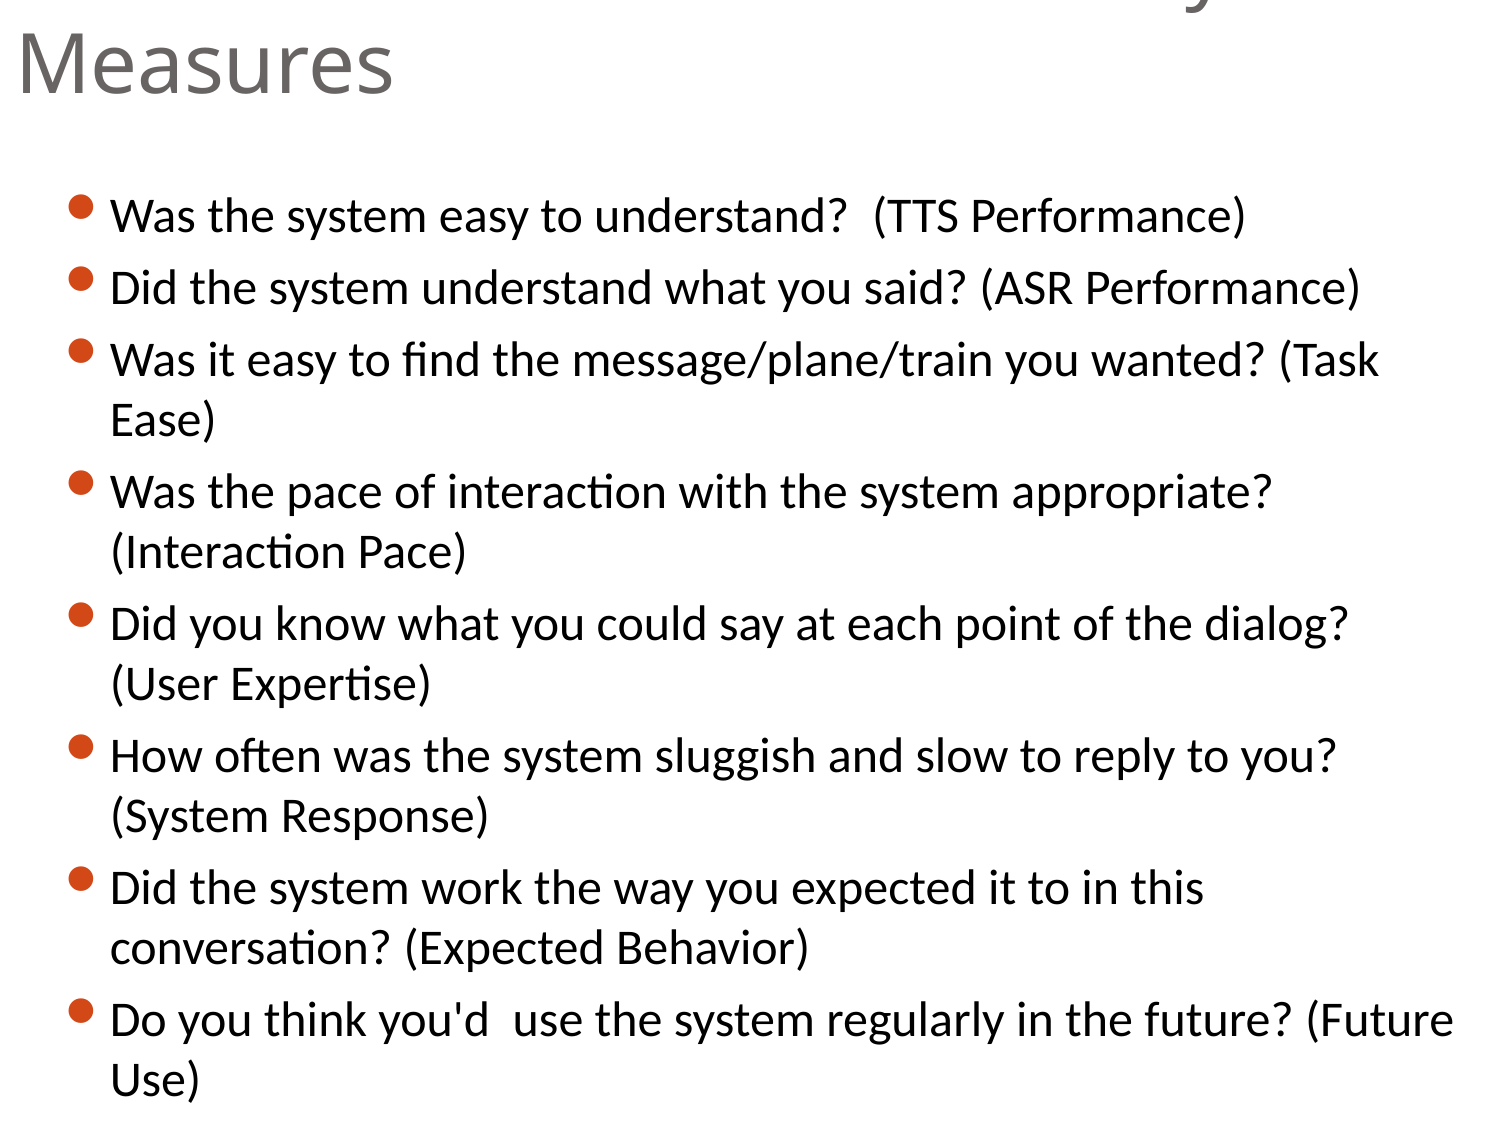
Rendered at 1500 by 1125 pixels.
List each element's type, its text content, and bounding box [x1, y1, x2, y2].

title User Satisfaction: Sum of Many Measures [0, 24, 1500, 126]
list Was the system easy to understand? (TTS Performance) Did the system understand what you said? (ASR Performance) Was it easy to find the message/plane/train you wanted? (Task Ease) Was the pace of interaction with the system appropriate? (Interaction Pace) Did you know what you could say at each point of the dialog? (User Expertise) How often was the system sluggish and slow to reply to you? (System Response) Did the system work the way you expected it to in this conversation? (Expected Behavior) Do you think you'd use the system regularly in the future? (Future Use) [49, 174, 1476, 926]
